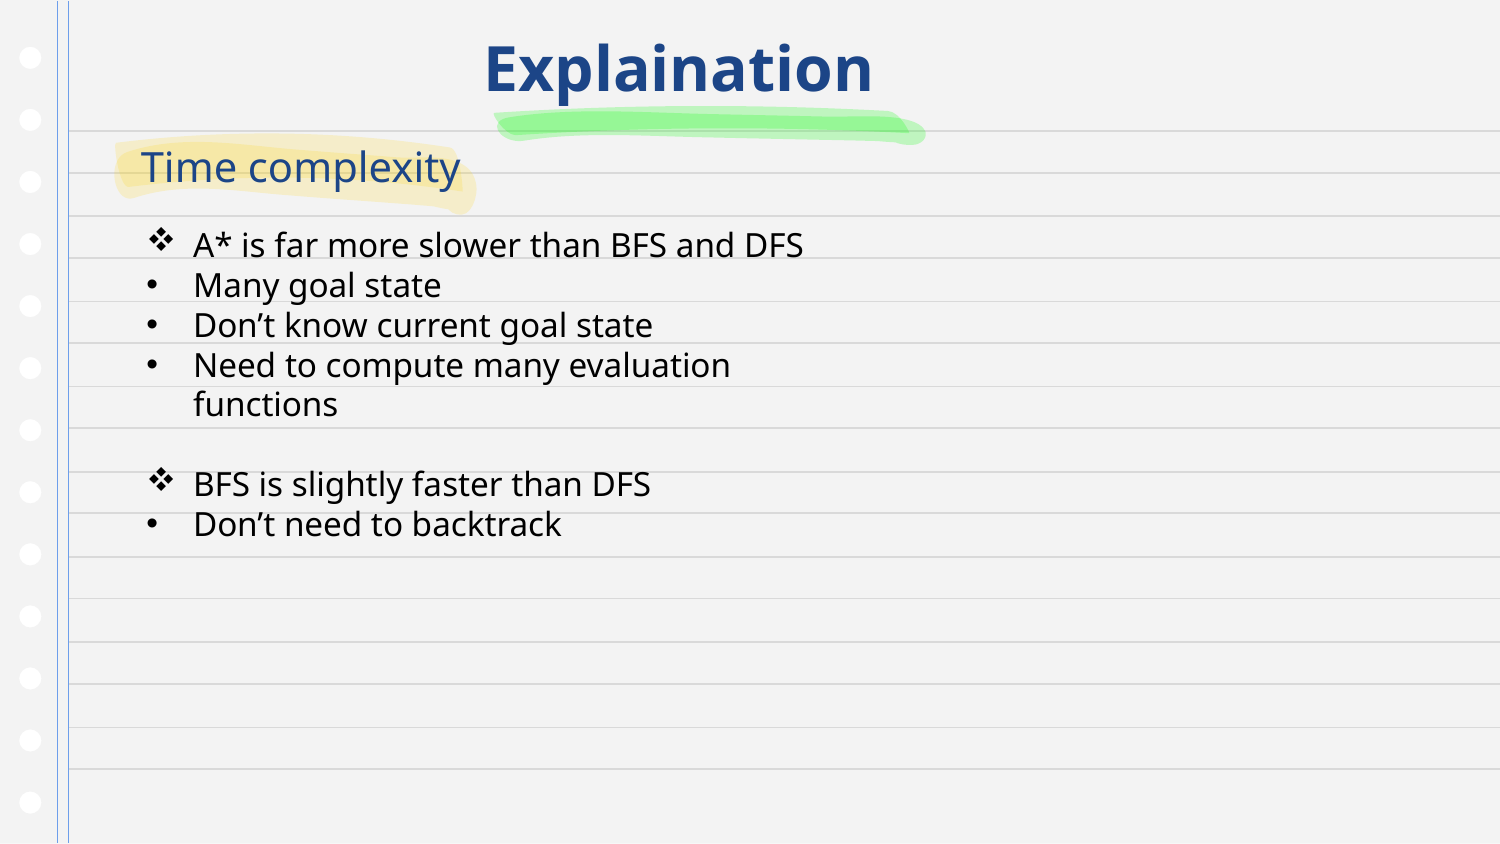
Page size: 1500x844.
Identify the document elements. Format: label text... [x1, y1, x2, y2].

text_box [107, 122, 479, 225]
title Explaination [278, 29, 891, 123]
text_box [486, 100, 928, 153]
title Explaination [483, 159, 891, 200]
text_box A* is far more slower than BFS and DFS Many goal state Don’t know current goal state Need to compute many evaluation functions BFS is slightly faster than DFS Don’t need to backtrack [131, 216, 882, 551]
